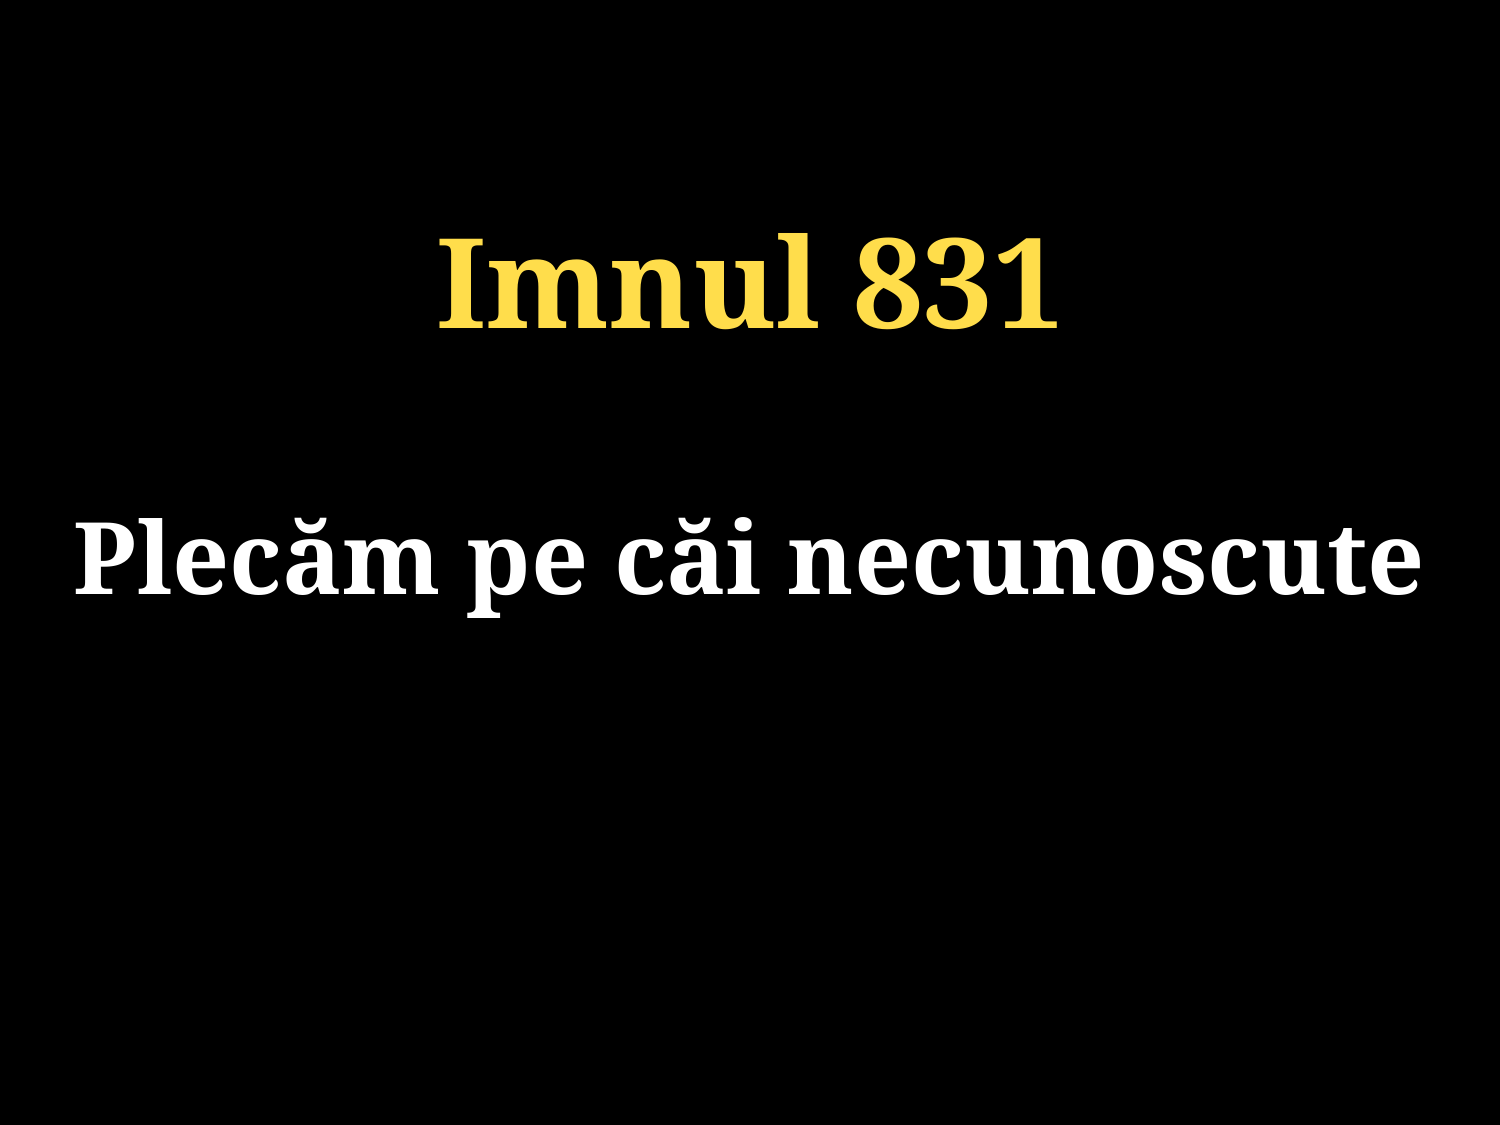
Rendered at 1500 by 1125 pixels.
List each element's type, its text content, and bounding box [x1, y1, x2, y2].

text_box Imnul 831 [0, 195, 1500, 361]
text_box Plecăm pe căi necunoscute [0, 487, 1500, 623]
